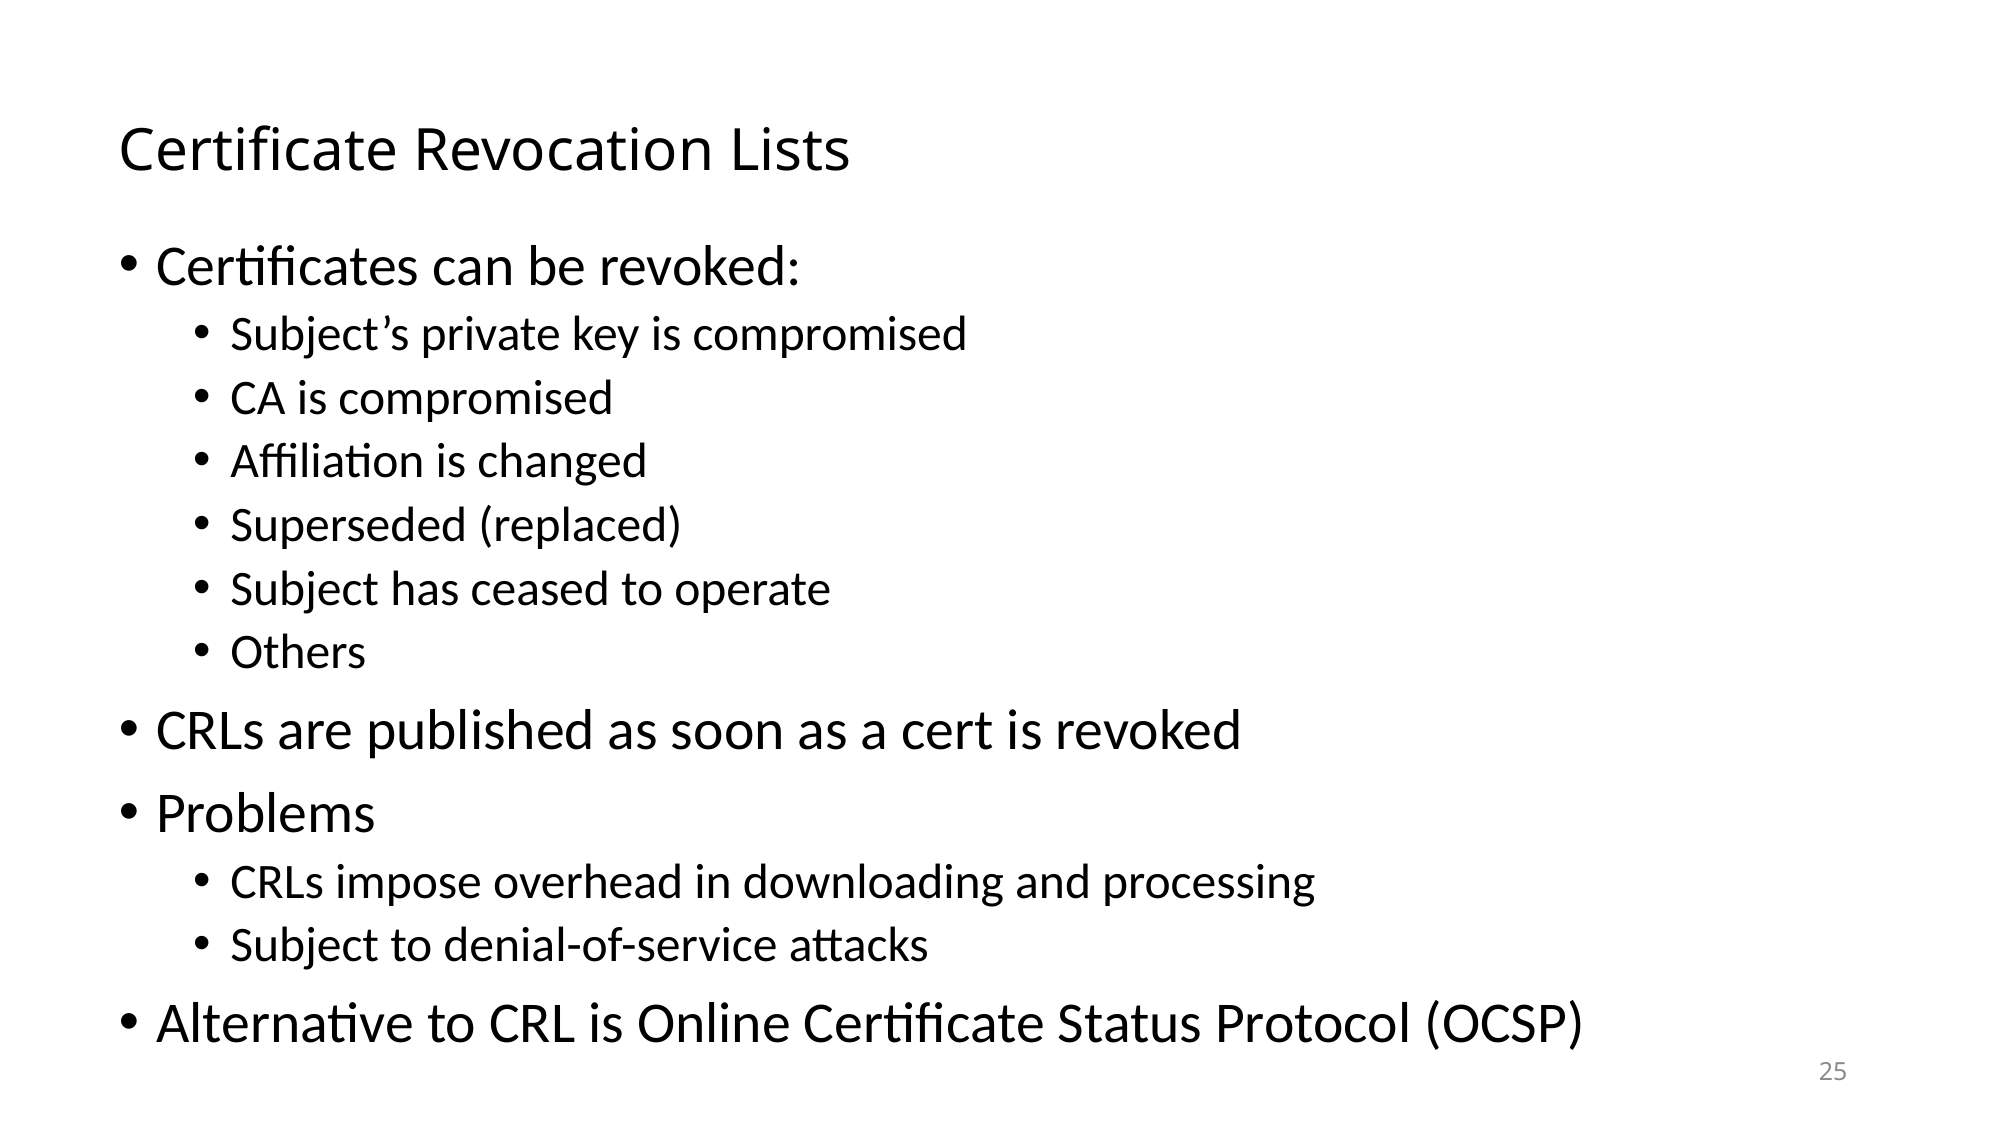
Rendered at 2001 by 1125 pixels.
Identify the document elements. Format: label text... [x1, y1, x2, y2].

list Certificates can be revoked: Subject’s private key is compromised CA is compromised Affiliation is changed Superseded (replaced) Subject has ceased to operate Others CRLs are published as soon as a cert is revoked Problems CRLs impose overhead in downloading and processing Subject to denial-of-service attacks Alternative to CRL is Online Certificate Status Protocol (OCSP) [103, 227, 1904, 1071]
title Certificate Revocation Lists [103, 46, 1302, 227]
slide_number 25 [1412, 1042, 1863, 1103]
